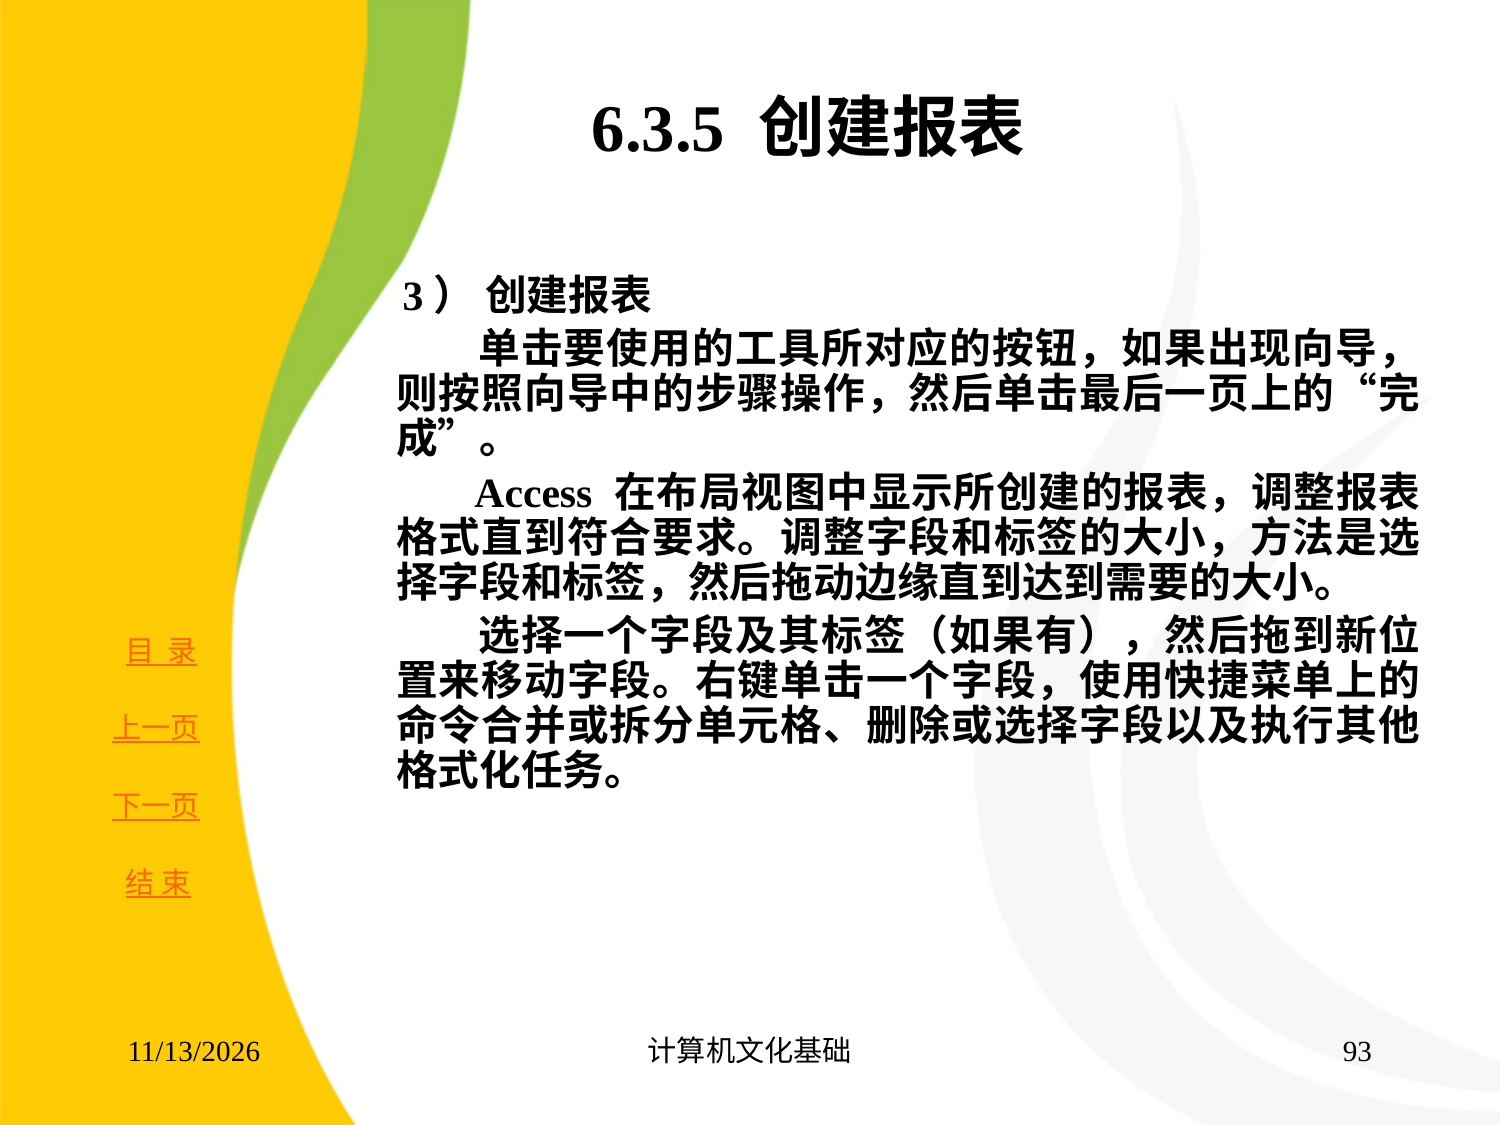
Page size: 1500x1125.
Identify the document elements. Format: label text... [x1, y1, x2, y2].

title 6.3.5 创建报表 [171, 31, 1447, 219]
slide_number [112, 1025, 425, 1100]
footer 计算机文化基础 [512, 1025, 988, 1100]
slide_number 93 [1074, 1025, 1388, 1100]
list 3） 创建报表 单击要使用的工具所对应的按钮，如果出现向导，则按照向导中的步骤操作，然后单击最后一页上的“完成”。 Access 在布局视图中显示所创建的报表，调整报表格式直到符合要求。调整字段和标签的大小，方法是选择字段和标签，然后拖动边缘直到达到需要的大小。 选择一个字段及其标签（如果有），然后拖到新位置来移动字段。右键单击一个字段，使用快捷菜单上的命令合并或拆分单元格、删除或选择字段以及执行其他格式化任务。 [324, 267, 1436, 1000]
picture [0, 0, 1500, 1125]
